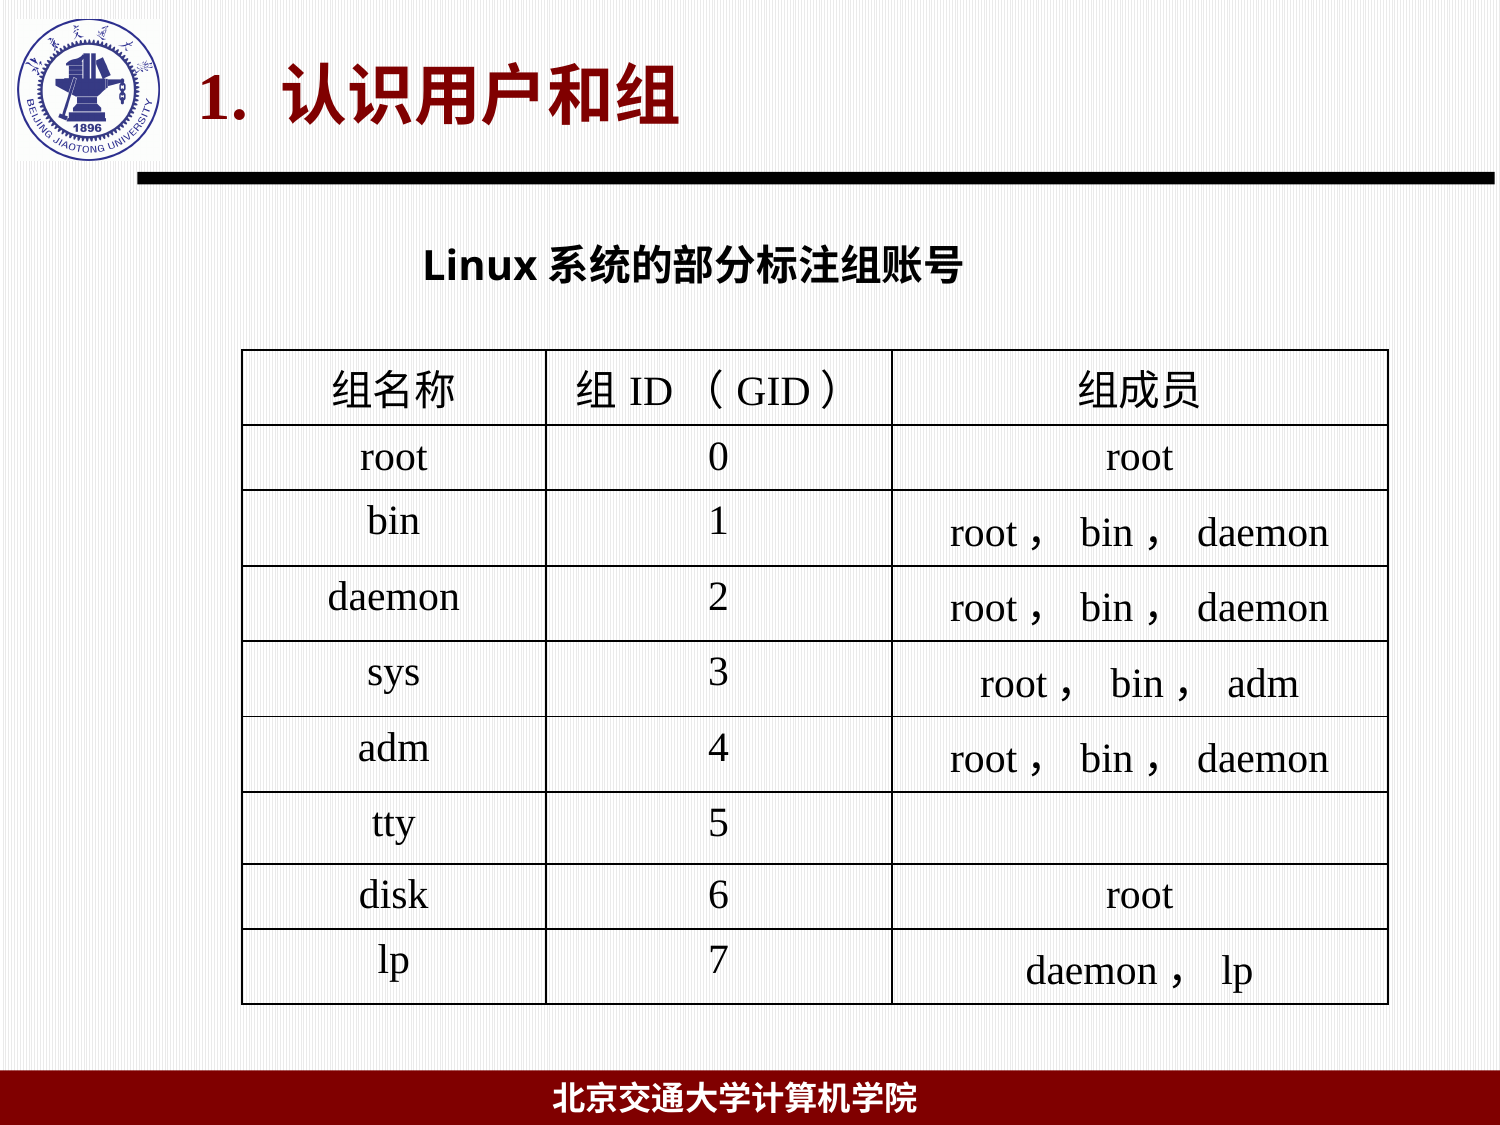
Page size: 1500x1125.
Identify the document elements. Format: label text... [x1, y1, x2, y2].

table_header 组名称 [243, 351, 545, 424]
table_cell root，bin，daemon [893, 567, 1387, 640]
table_cell 1 [547, 491, 891, 565]
table_cell 5 [547, 793, 891, 863]
picture [17, 19, 160, 161]
table_cell daemon，lp [893, 930, 1387, 1003]
text_box Linux系统的部分标注组账号 [407, 231, 1046, 297]
table_cell adm [243, 717, 545, 791]
table_header 组ID（GID） [547, 351, 891, 424]
table_cell 6 [547, 865, 891, 928]
table_cell [893, 793, 1387, 863]
table_cell root [893, 426, 1387, 489]
table_header 组成员 [893, 351, 1387, 424]
table_cell 4 [547, 717, 891, 791]
table_cell daemon [243, 567, 545, 640]
table_cell 0 [547, 426, 891, 489]
table_cell 3 [547, 642, 891, 716]
table_cell sys [243, 642, 545, 716]
table_cell root [893, 865, 1387, 928]
table_cell root，bin，daemon [893, 717, 1387, 791]
table_cell root [243, 426, 545, 489]
table_cell 7 [547, 930, 891, 1003]
table_cell lp [243, 930, 545, 1003]
table_cell tty [243, 793, 545, 863]
table_cell 2 [547, 567, 891, 640]
table_cell bin [243, 491, 545, 565]
title 1. 认识用户和组 [183, 45, 1425, 149]
table_cell root，bin，adm [893, 642, 1387, 716]
table_cell root，bin，daemon [893, 491, 1387, 565]
table_cell disk [243, 865, 545, 928]
